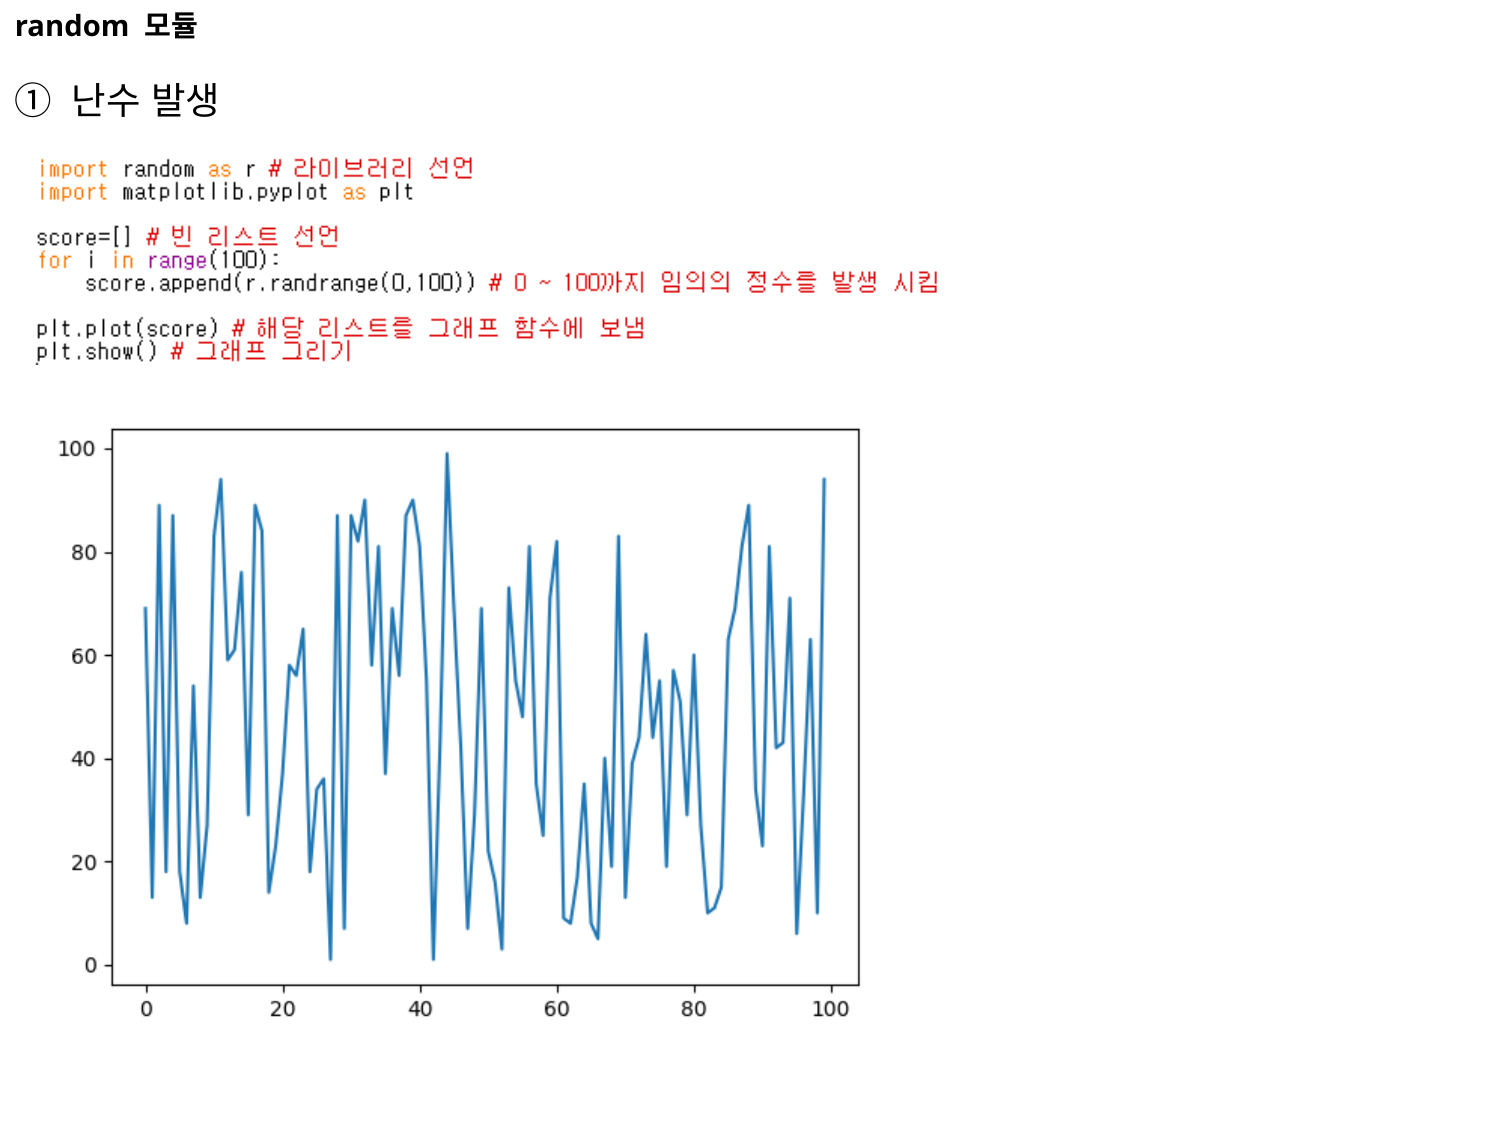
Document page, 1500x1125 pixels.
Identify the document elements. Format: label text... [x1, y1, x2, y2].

picture [40, 401, 891, 1046]
text_box random 모듈 [0, 0, 384, 50]
picture [32, 156, 952, 366]
text_box ① 난수 발생 [0, 69, 981, 130]
